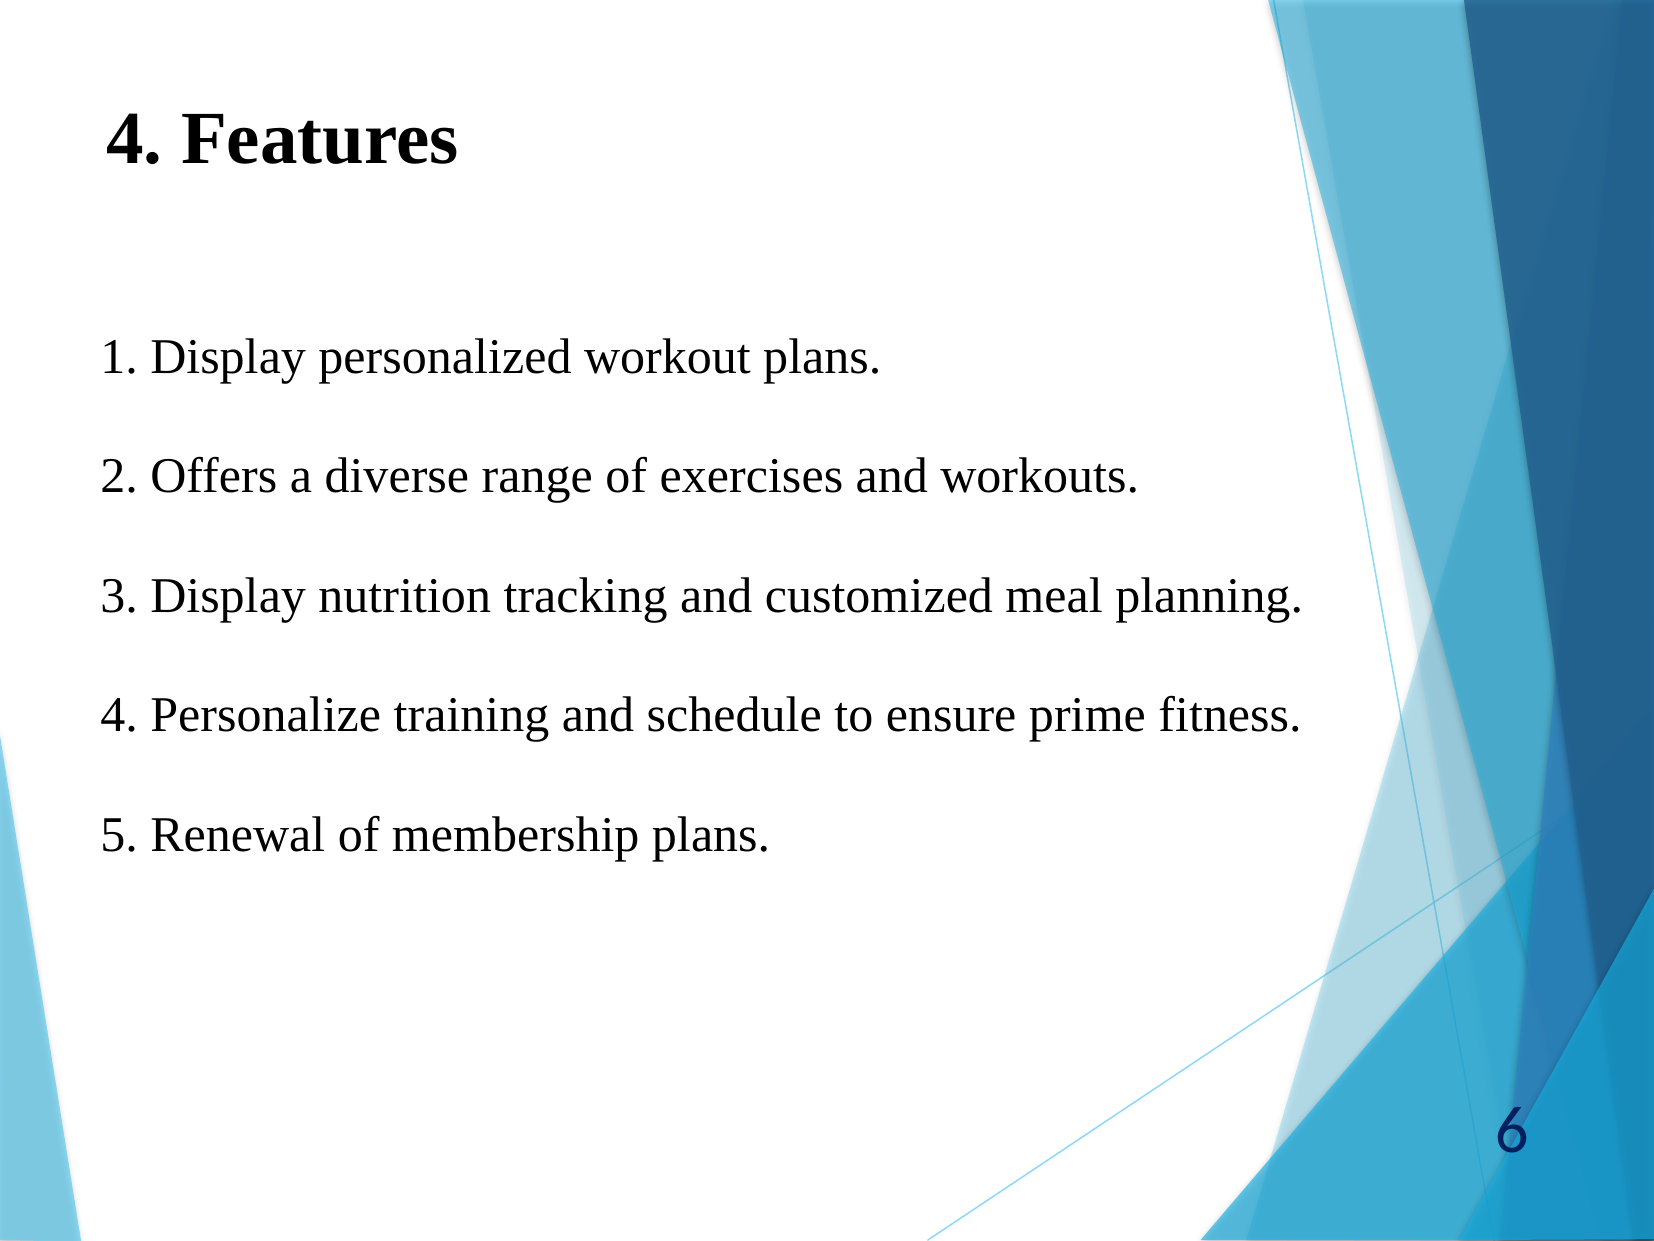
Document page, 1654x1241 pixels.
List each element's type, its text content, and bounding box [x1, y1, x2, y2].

slide_number 6 [1419, 1092, 1544, 1159]
text_box 1. Display personalized workout plans. 2. Offers a diverse range of exercises and workouts. 3. Display nutrition tracking and customized meal planning. 4. Personalize training and schedule to ensure prime fitness. 5. Renewal of membership plans. [82, 290, 1571, 1211]
text_box 4. Features [106, 32, 1595, 240]
